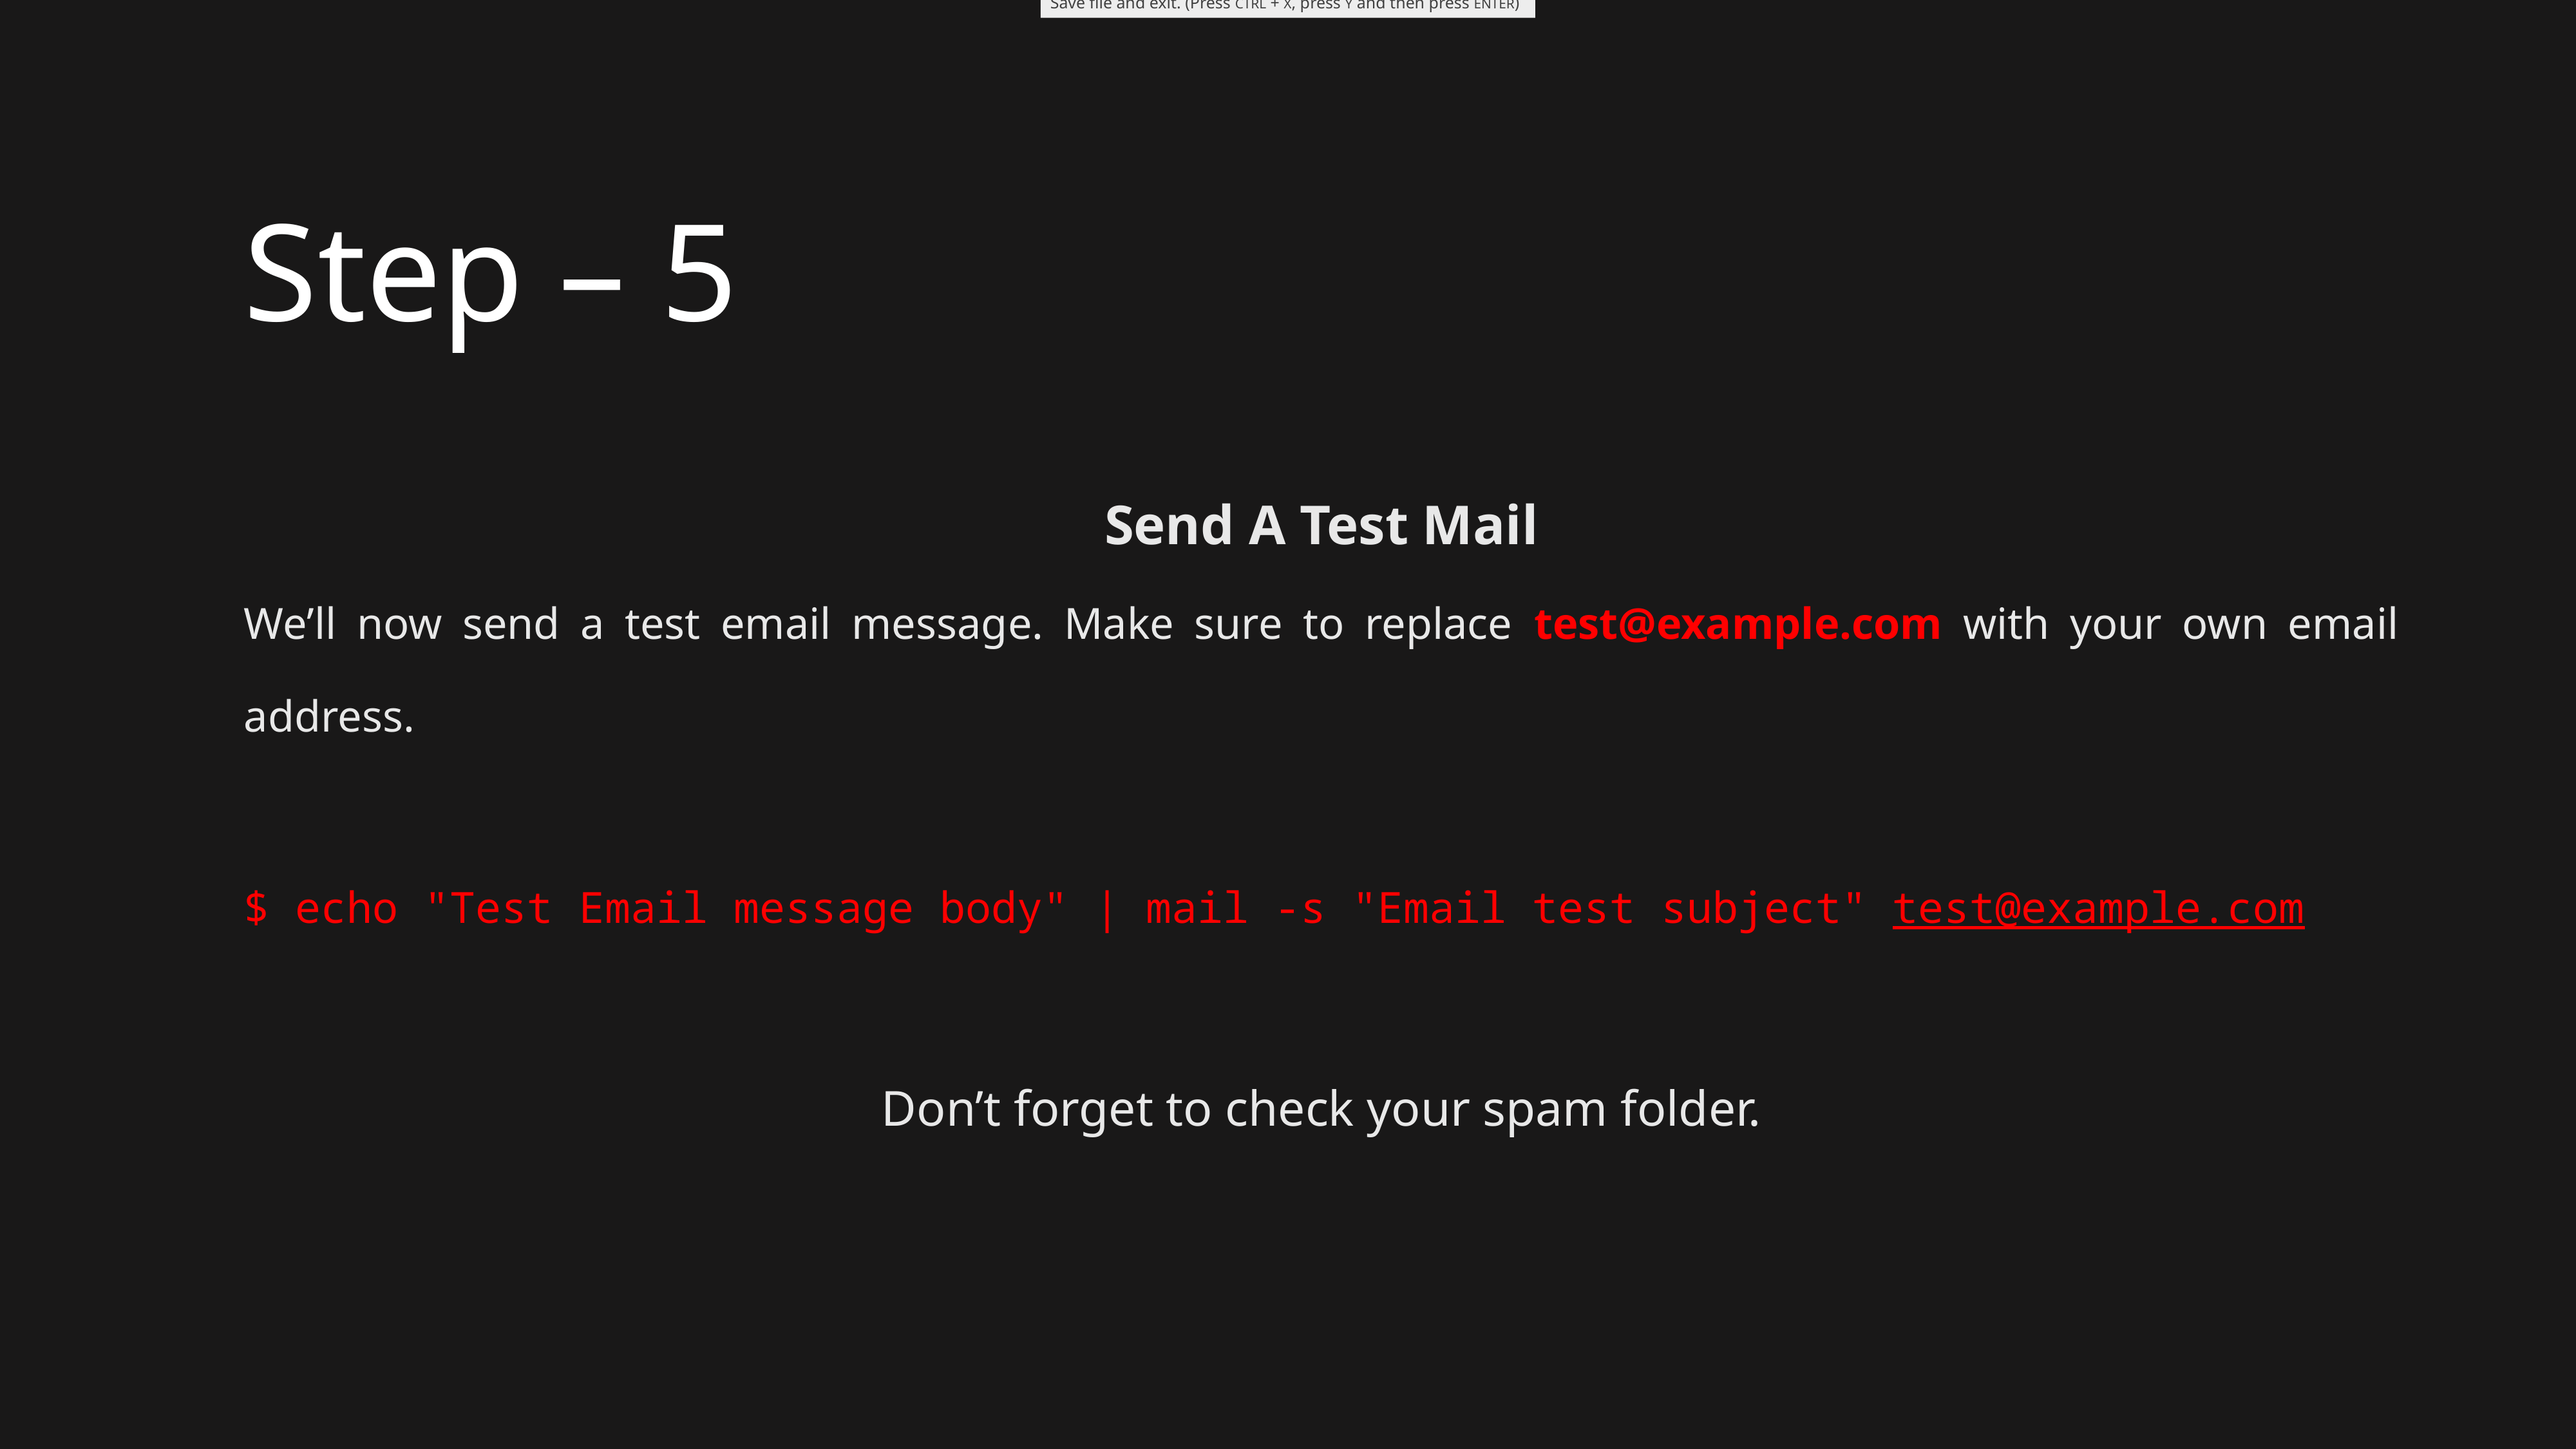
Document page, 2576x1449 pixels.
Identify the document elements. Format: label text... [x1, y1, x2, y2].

title Step – 5 [240, 182, 2301, 413]
list Send A Test Mail We’ll now send a test email message. Make sure to replace test@example.com with your own email address. $ echo "Test Email message body" | mail -s "Email test subject" test@example.com Don’t forget to check your spam folder. [240, 435, 2403, 1410]
text_box Save file and exit. (Press CTRL + X, press Y and then press ENTER) [1040, 0, 1535, 18]
